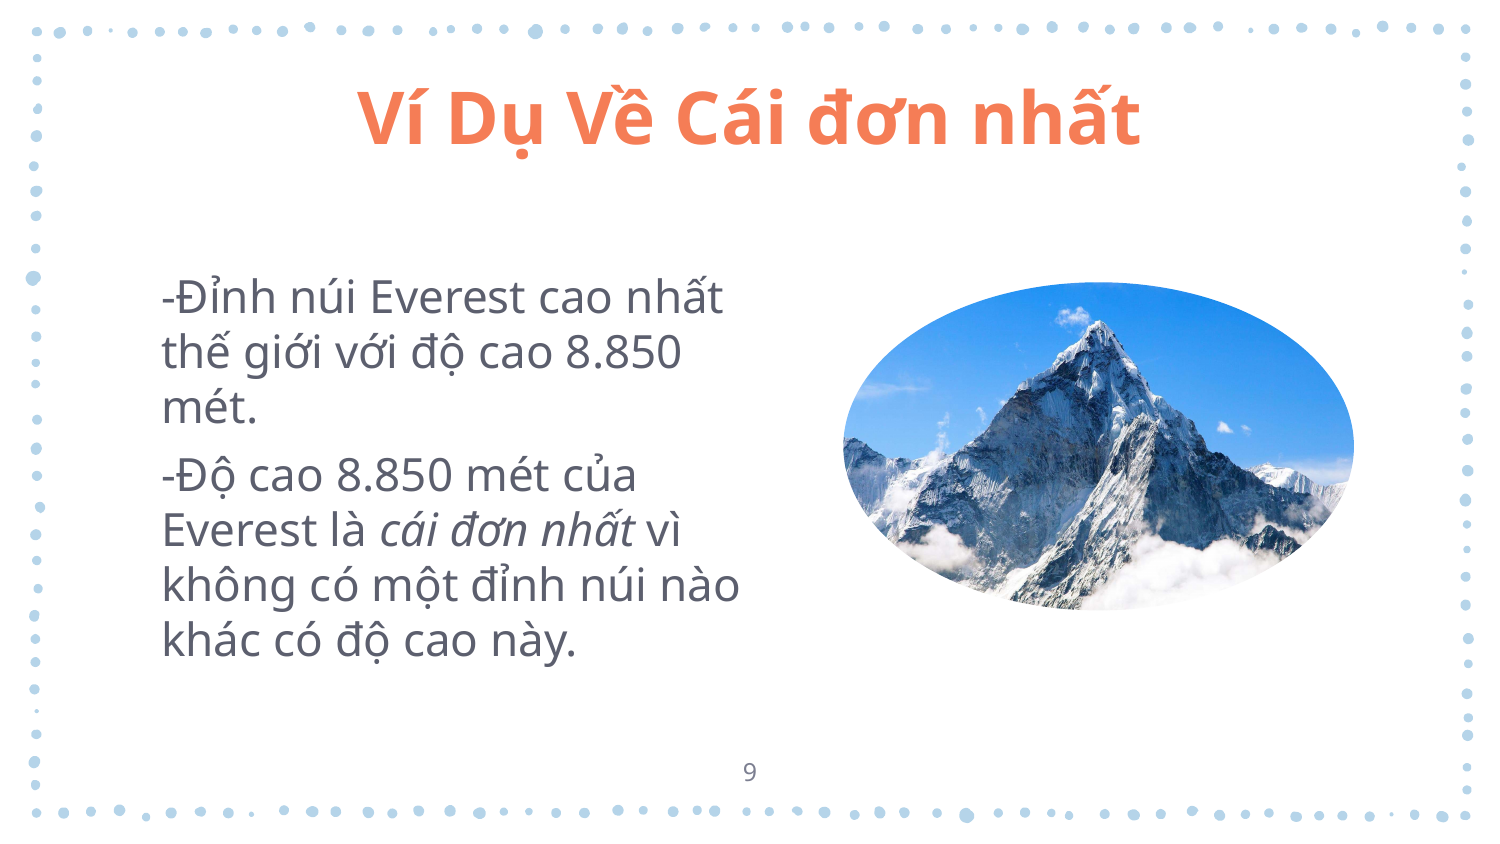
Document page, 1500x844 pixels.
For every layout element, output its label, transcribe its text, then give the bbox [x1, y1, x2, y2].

picture [843, 282, 1355, 611]
title Ví Dụ Về Cái đơn nhất [146, 33, 1354, 175]
list -Đỉnh núi Everest cao nhất thế giới với độ cao 8.850 mét. -Độ cao 8.850 mét của Everest là cái đơn nhất vì không có một đỉnh núi nào khác có độ cao này. [146, 211, 757, 723]
slide_number 9 [0, 741, 1500, 807]
